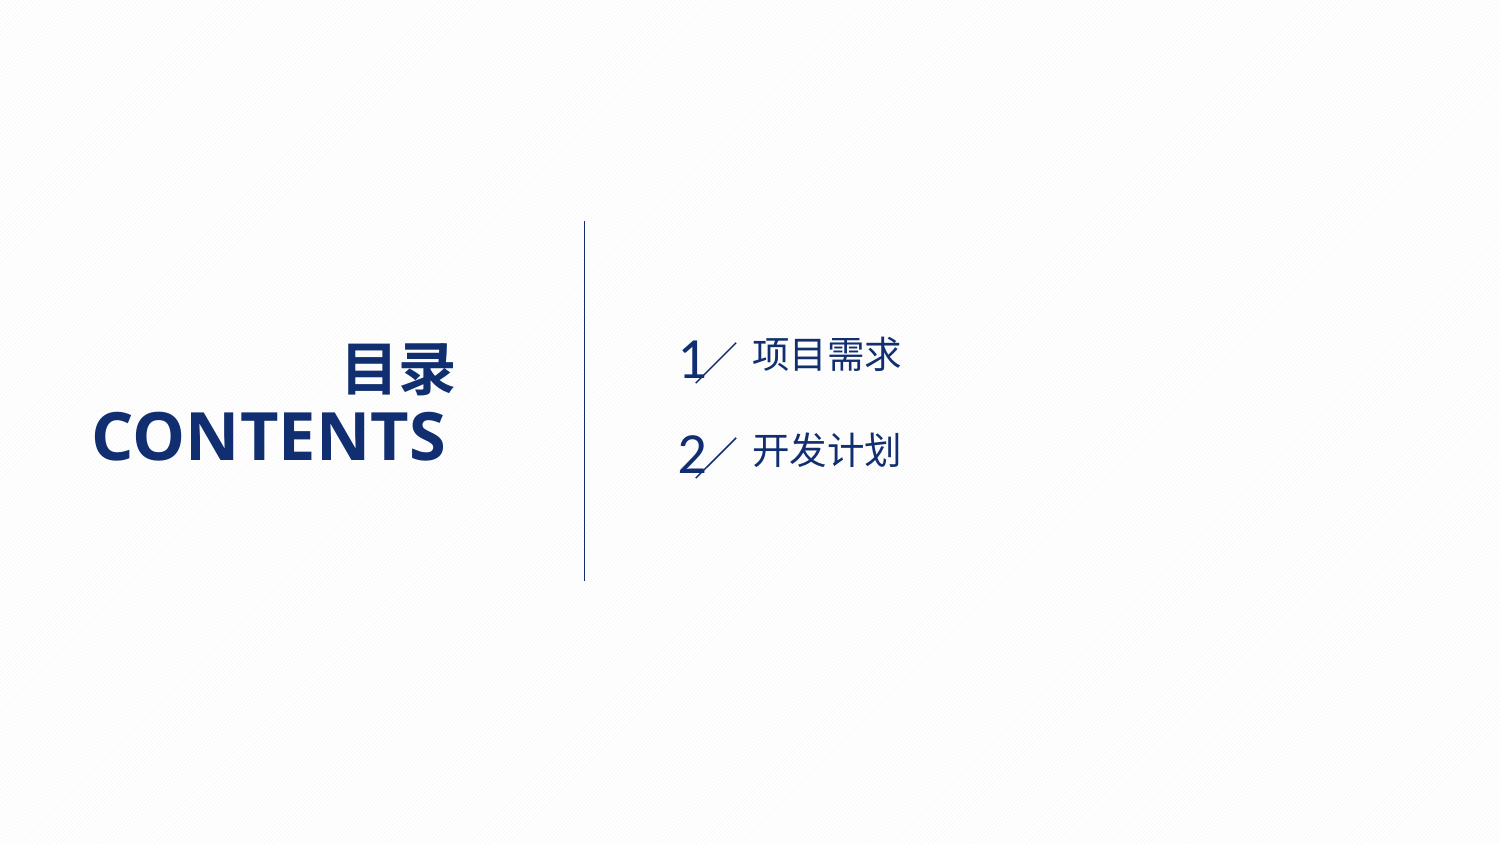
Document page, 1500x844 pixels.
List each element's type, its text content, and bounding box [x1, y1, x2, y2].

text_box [661, 408, 737, 495]
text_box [661, 313, 737, 400]
text_box 项目需求 [741, 324, 918, 384]
text_box 开发计划 [741, 419, 918, 479]
text_box CONTENTS [76, 386, 580, 482]
text_box 目录 [325, 324, 472, 409]
